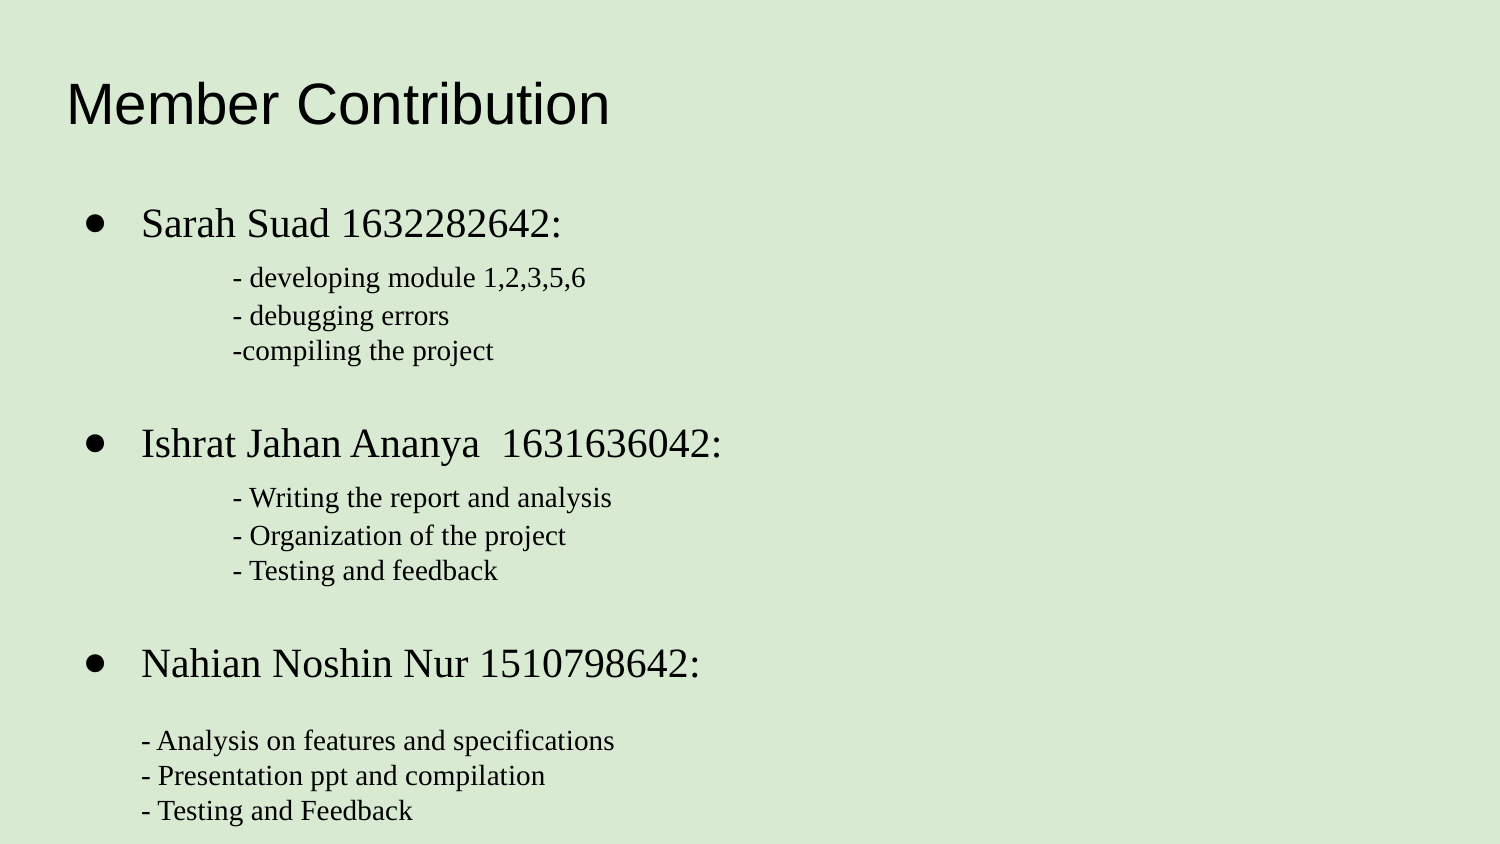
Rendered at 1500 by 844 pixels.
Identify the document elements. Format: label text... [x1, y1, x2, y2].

list Sarah Suad 1632282642: - developing module 1,2,3,5,6 - debugging errors -compiling the project Ishrat Jahan Ananya 1631636042: - Writing the report and analysis - Organization of the project - Testing and feedback Nahian Noshin Nur 1510798642: - Analysis on features and specifications - Presentation ppt and compilation - Testing and Feedback [51, 181, 1449, 798]
title Member Contribution [51, 51, 1449, 145]
